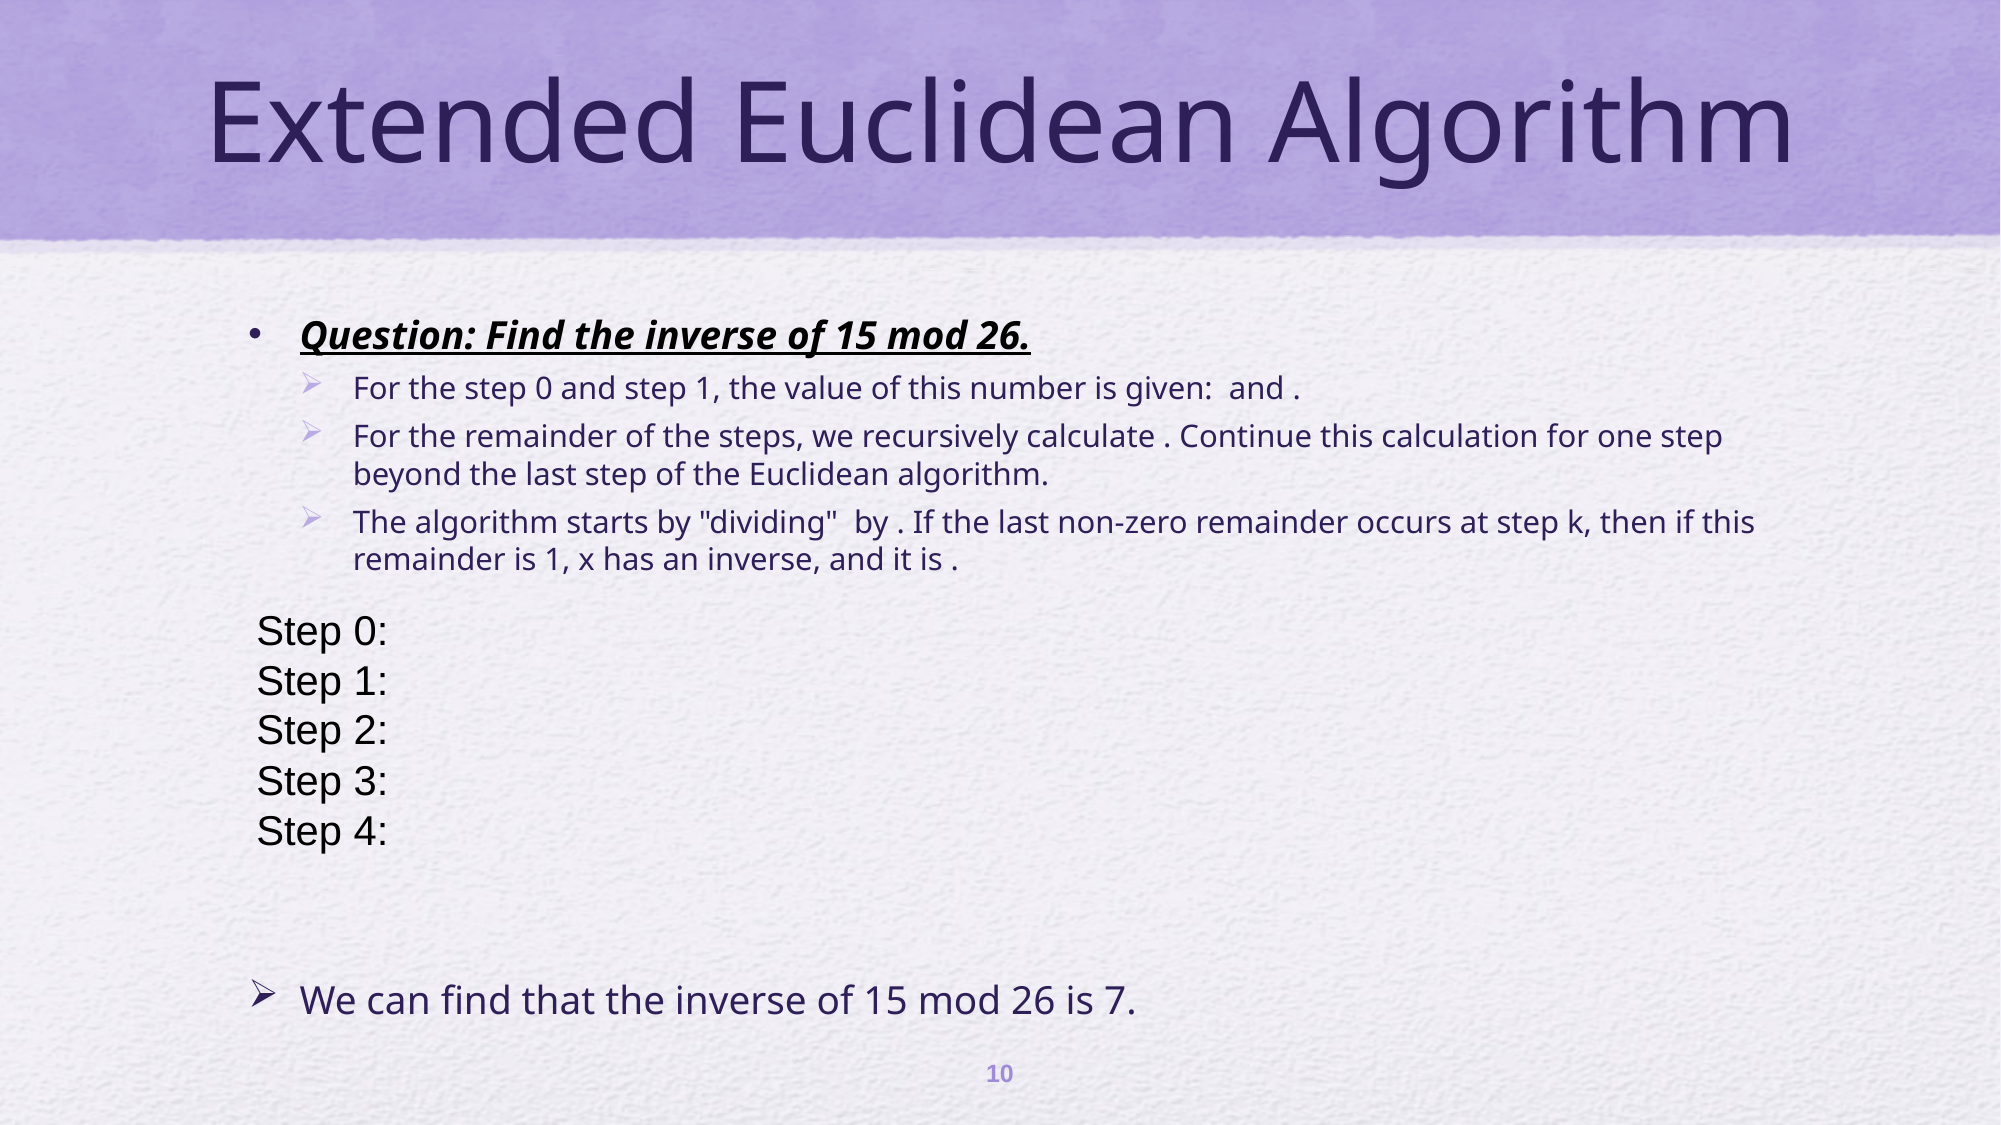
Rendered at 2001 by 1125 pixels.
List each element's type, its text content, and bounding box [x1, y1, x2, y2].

title Extended Euclidean Algorithm [173, 6, 1830, 239]
picture [0, 225, 2000, 1125]
slide_number 10 [933, 1042, 1067, 1103]
